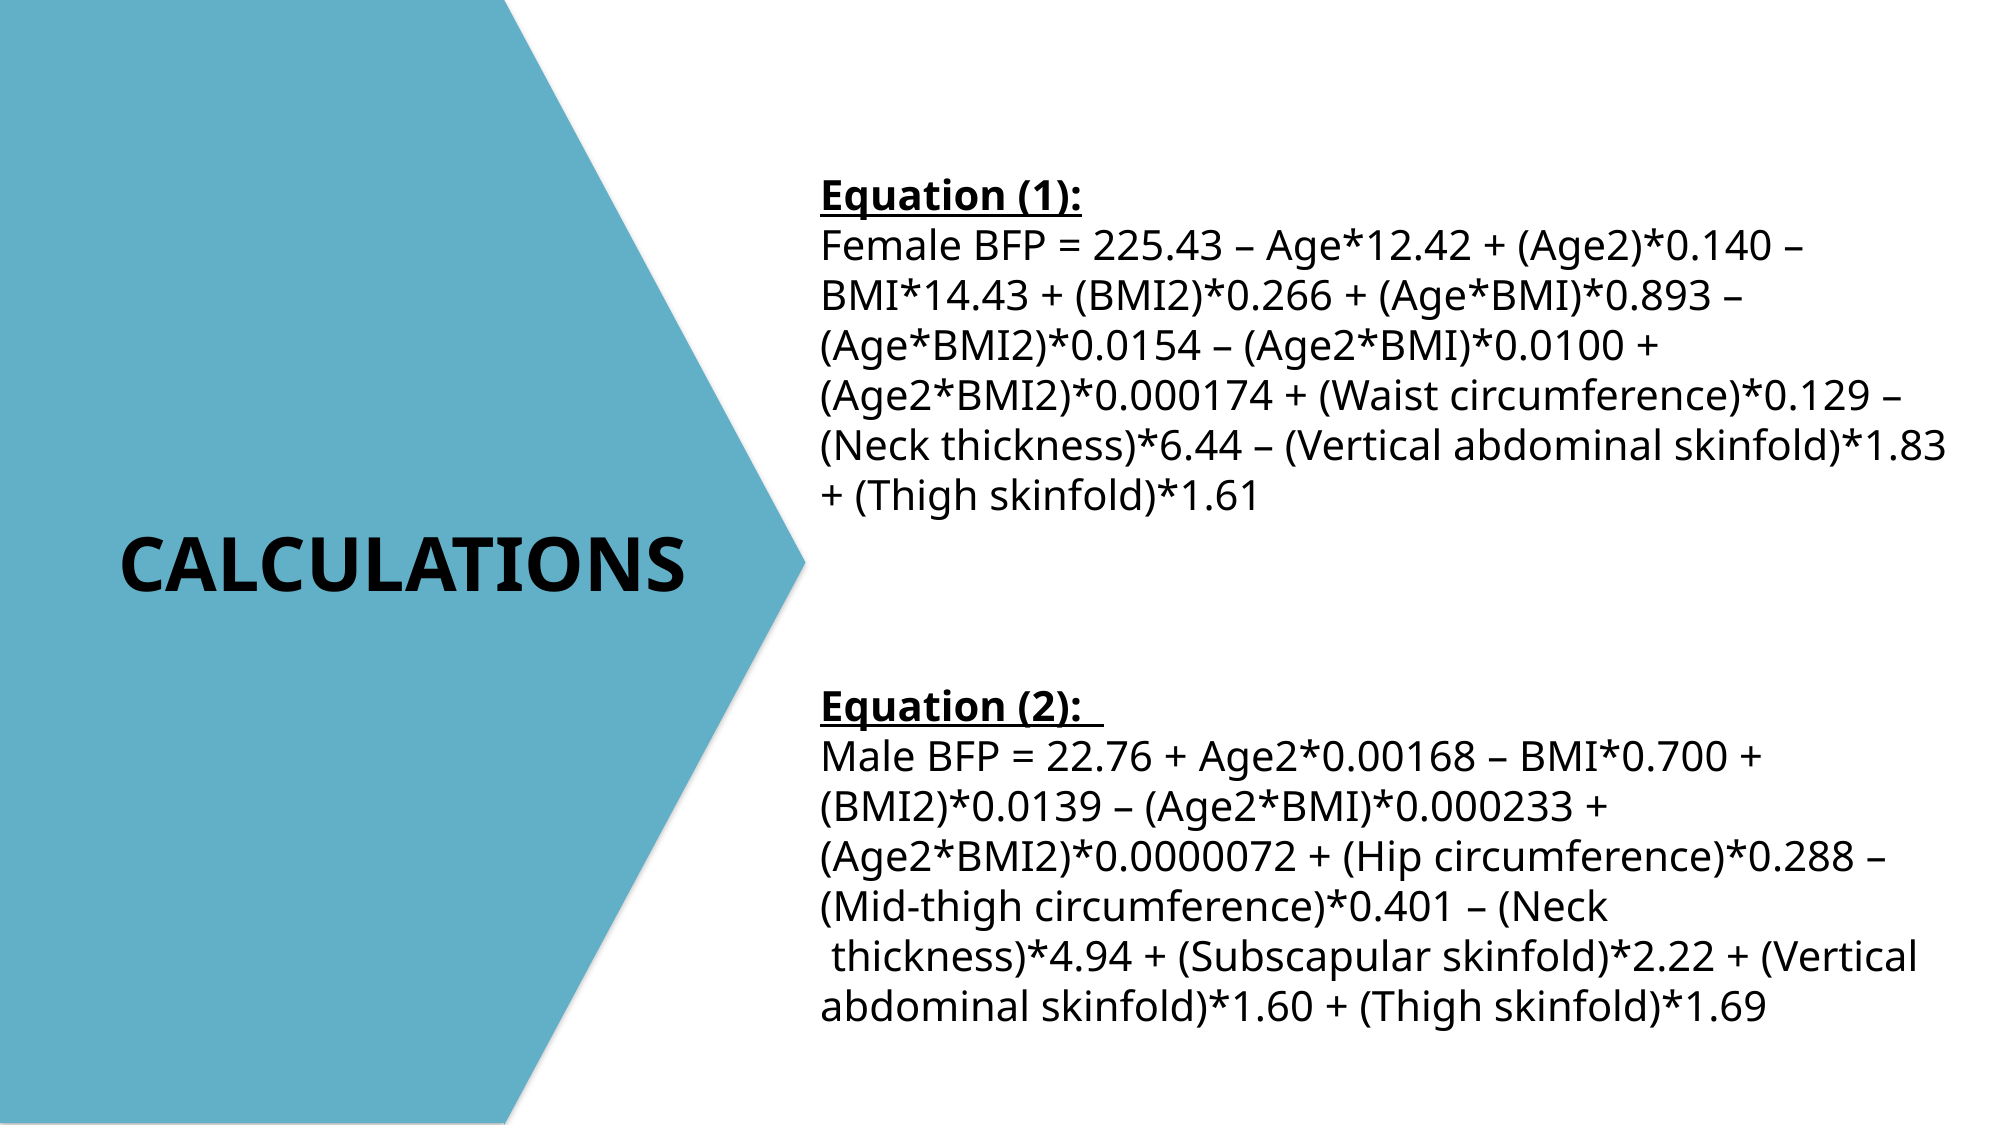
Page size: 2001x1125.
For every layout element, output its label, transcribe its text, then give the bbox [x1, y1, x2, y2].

text_box [0, 0, 807, 1125]
text_box CALCULATIONS [103, 509, 702, 615]
text_box Equation (2): Male BFP = 22.76 + Age2*0.00168 – BMI*0.700 + (BMI2)*0.0139 – (Age2*BMI)*0.000233 + (Age2*BMI2)*0.0000072 + (Hip circumference)*0.288 – (Mid-thigh circumference)*0.401 – (Neck thickness)*4.94 + (Subscapular skinfold)*2.22 + (Vertical abdominal skinfold)*1.60 + (Thigh skinfold)*1.69 [805, 671, 2000, 1037]
text_box Equation (1): Female BFP = 225.43 – Age*12.42 + (Age2)*0.140 – BMI*14.43 + (BMI2)*0.266 + (Age*BMI)*0.893 – (Age*BMI2)*0.0154 – (Age2*BMI)*0.0100 + (Age2*BMI2)*0.000174 + (Waist circumference)*0.129 – (Neck thickness)*6.44 – (Vertical abdominal skinfold)*1.83 + (Thigh skinfold)*1.61 [805, 161, 1988, 527]
